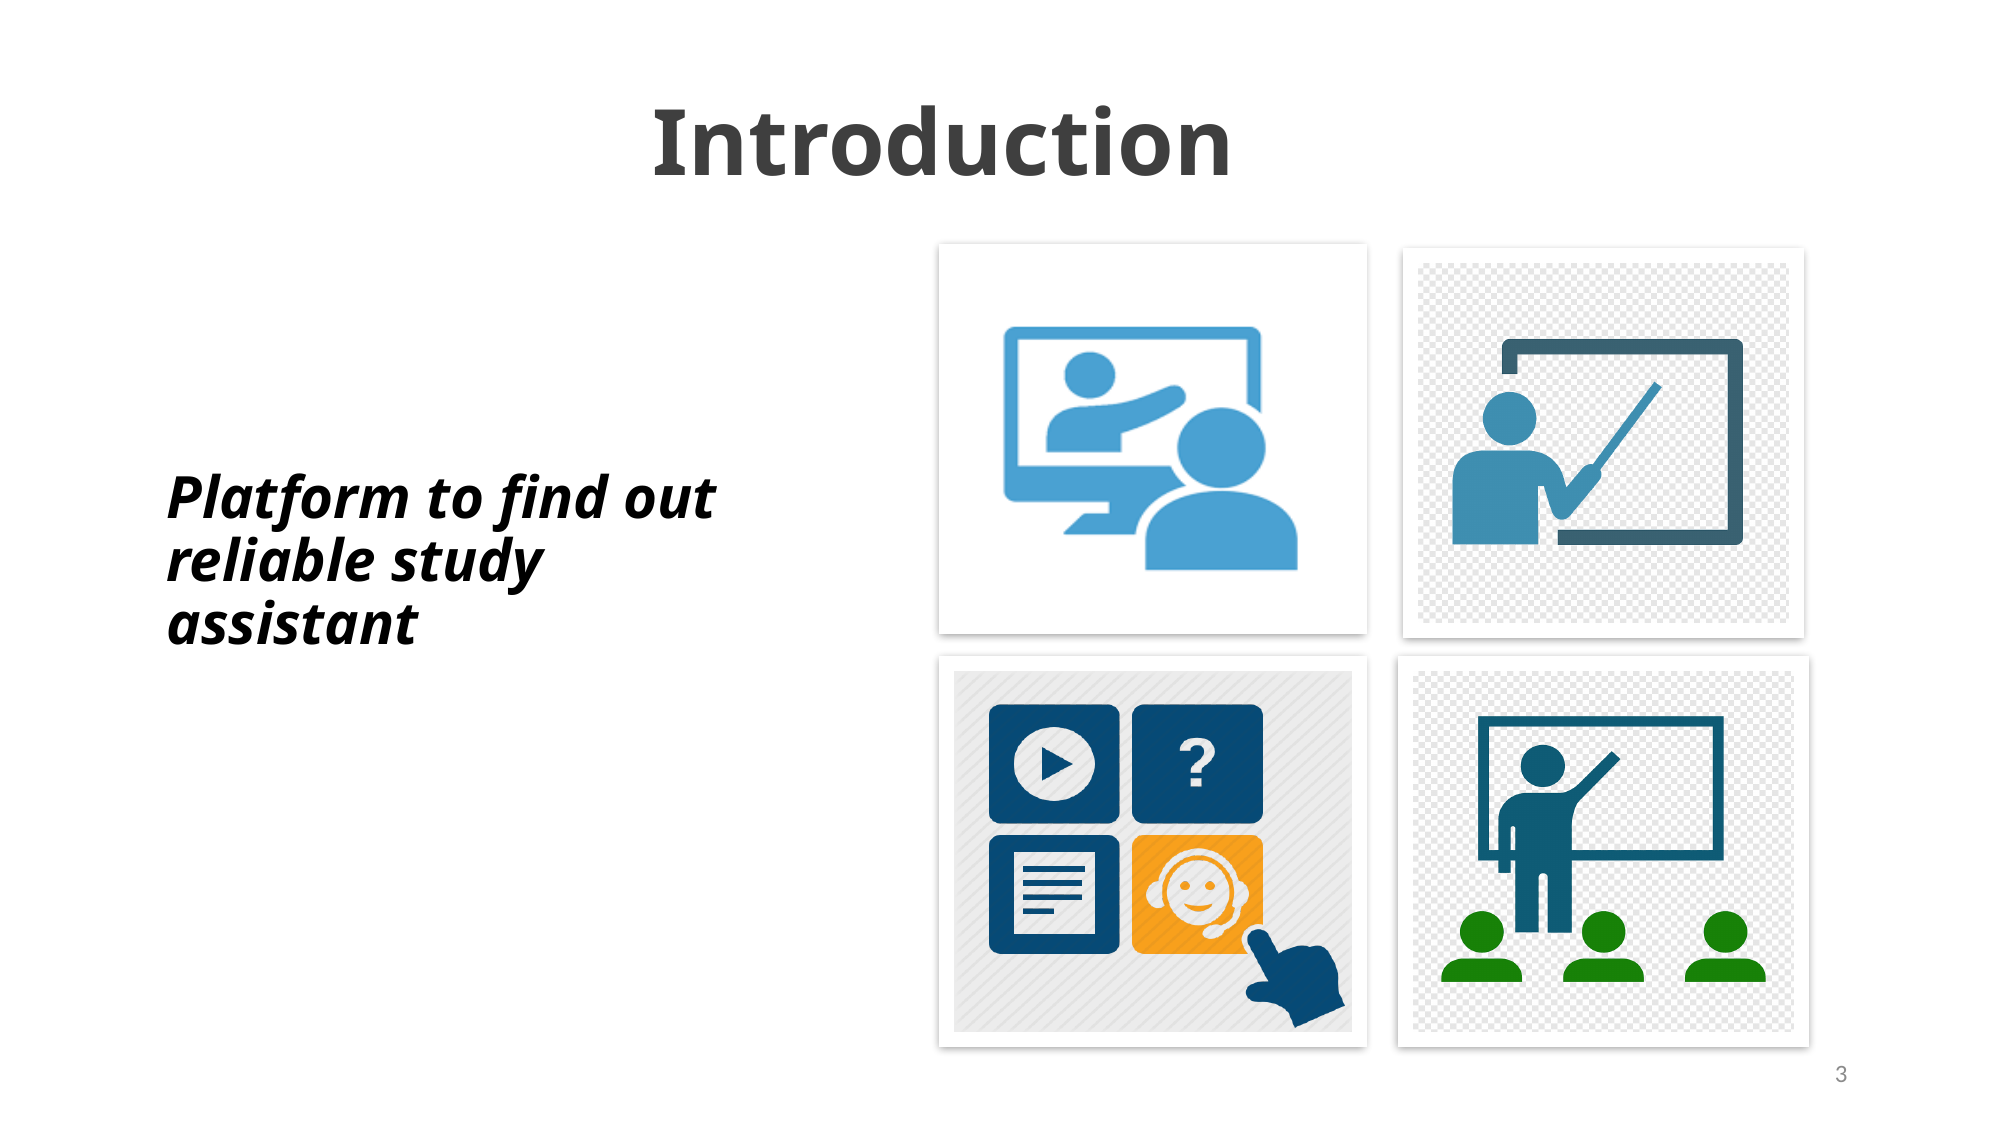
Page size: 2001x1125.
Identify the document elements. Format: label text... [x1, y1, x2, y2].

text_box Introduction [387, 76, 1501, 202]
slide_number 3 [1412, 1042, 1863, 1103]
text_box Platform to find out reliable study assistant [151, 329, 761, 796]
picture [1417, 262, 1789, 624]
picture [1412, 670, 1795, 1033]
picture [953, 670, 1353, 1033]
picture [953, 258, 1353, 620]
